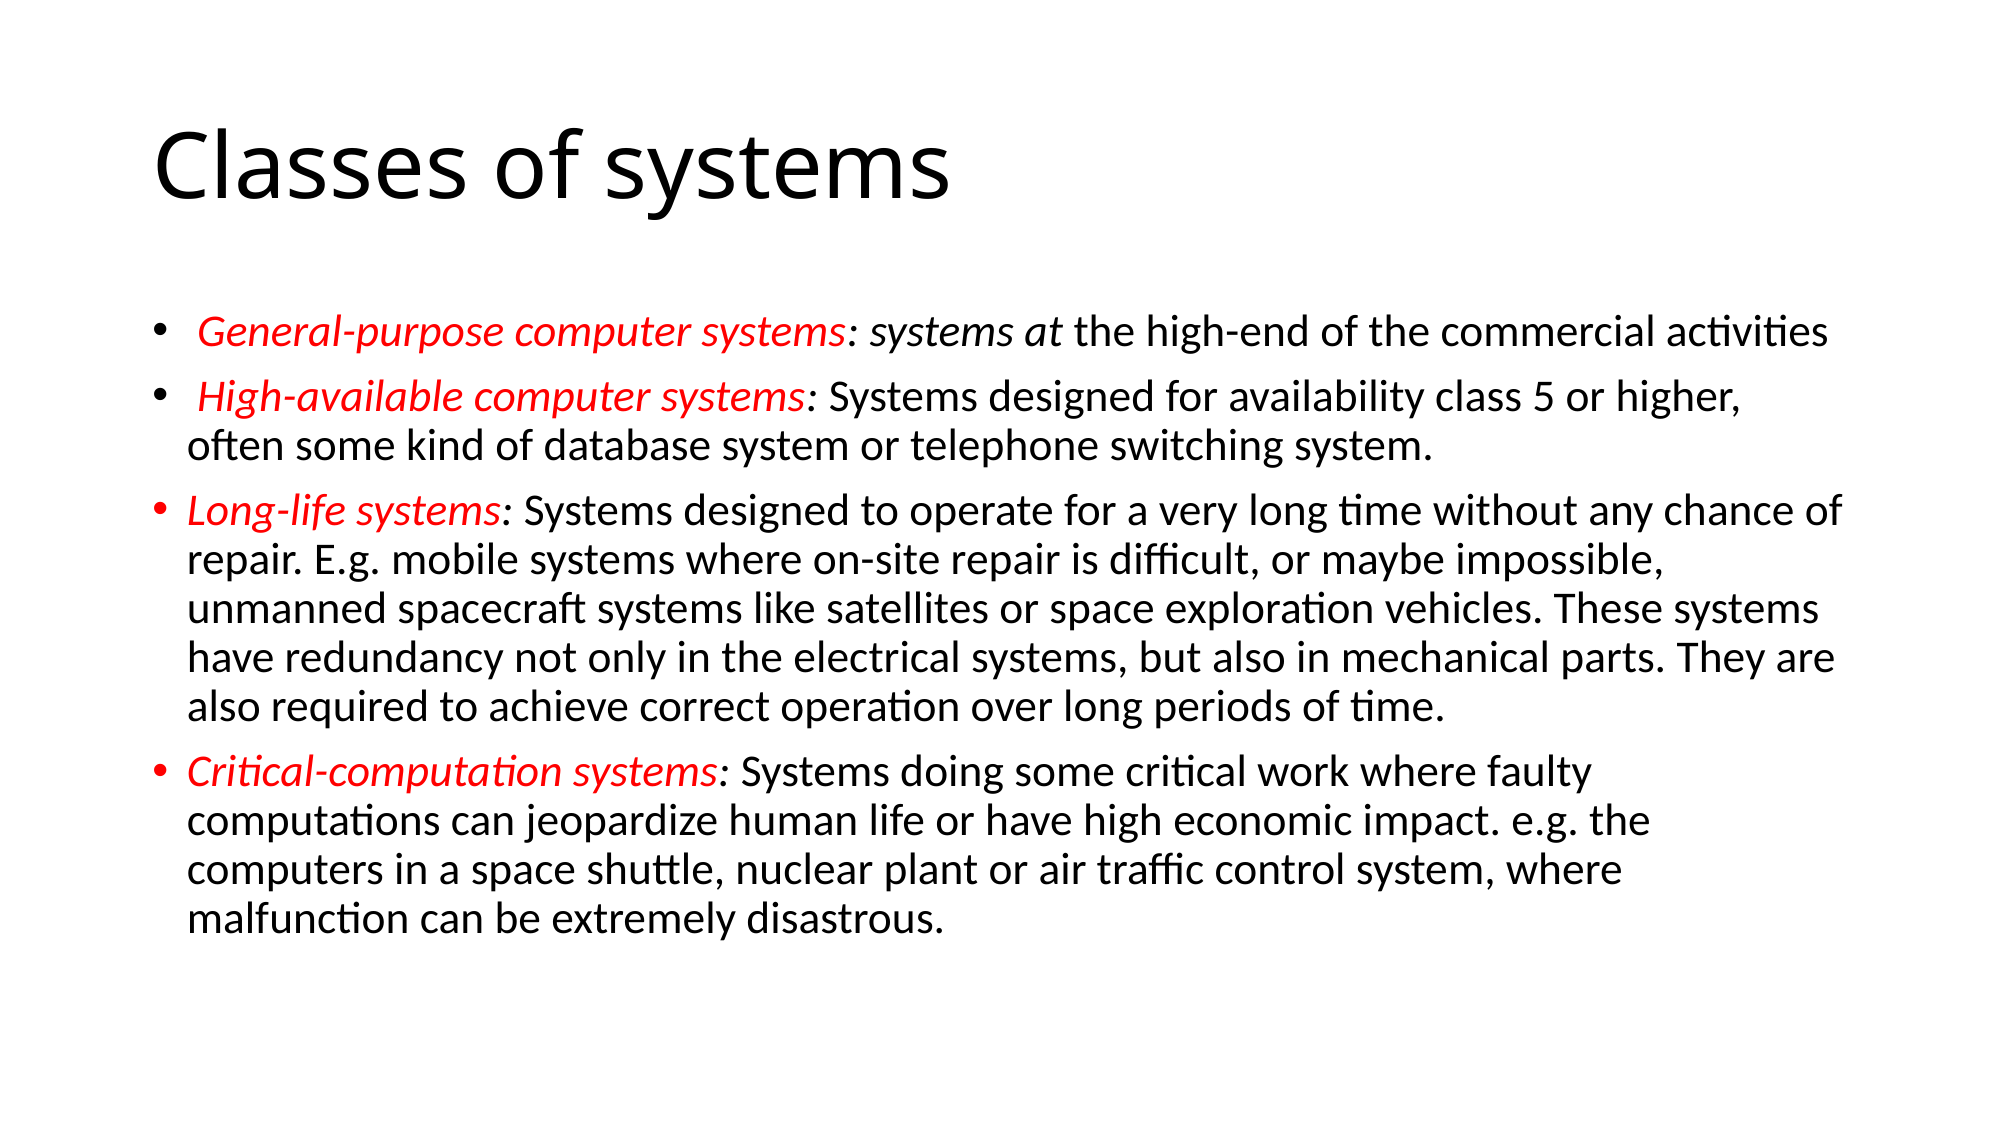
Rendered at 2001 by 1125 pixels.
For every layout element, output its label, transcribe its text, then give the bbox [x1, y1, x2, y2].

title Classes of systems [137, 59, 1863, 278]
list General-purpose computer systems: systems at the high-end of the commercial activities High-available computer systems: Systems designed for availability class 5 or higher, often some kind of database system or telephone switching system. Long-life systems: Systems designed to operate for a very long time without any chance of repair. E.g. mobile systems where on-site repair is difficult, or maybe impossible, unmanned spacecraft systems like satellites or space exploration vehicles. These systems have redundancy not only in the electrical systems, but also in mechanical parts. They are also required to achieve correct operation over long periods of time. Critical-computation systems: Systems doing some critical work where faulty computations can jeopardize human life or have high economic impact. e.g. the computers in a space shuttle, nuclear plant or air traffic control system, where malfunction can be extremely disastrous. [137, 299, 1863, 1014]
